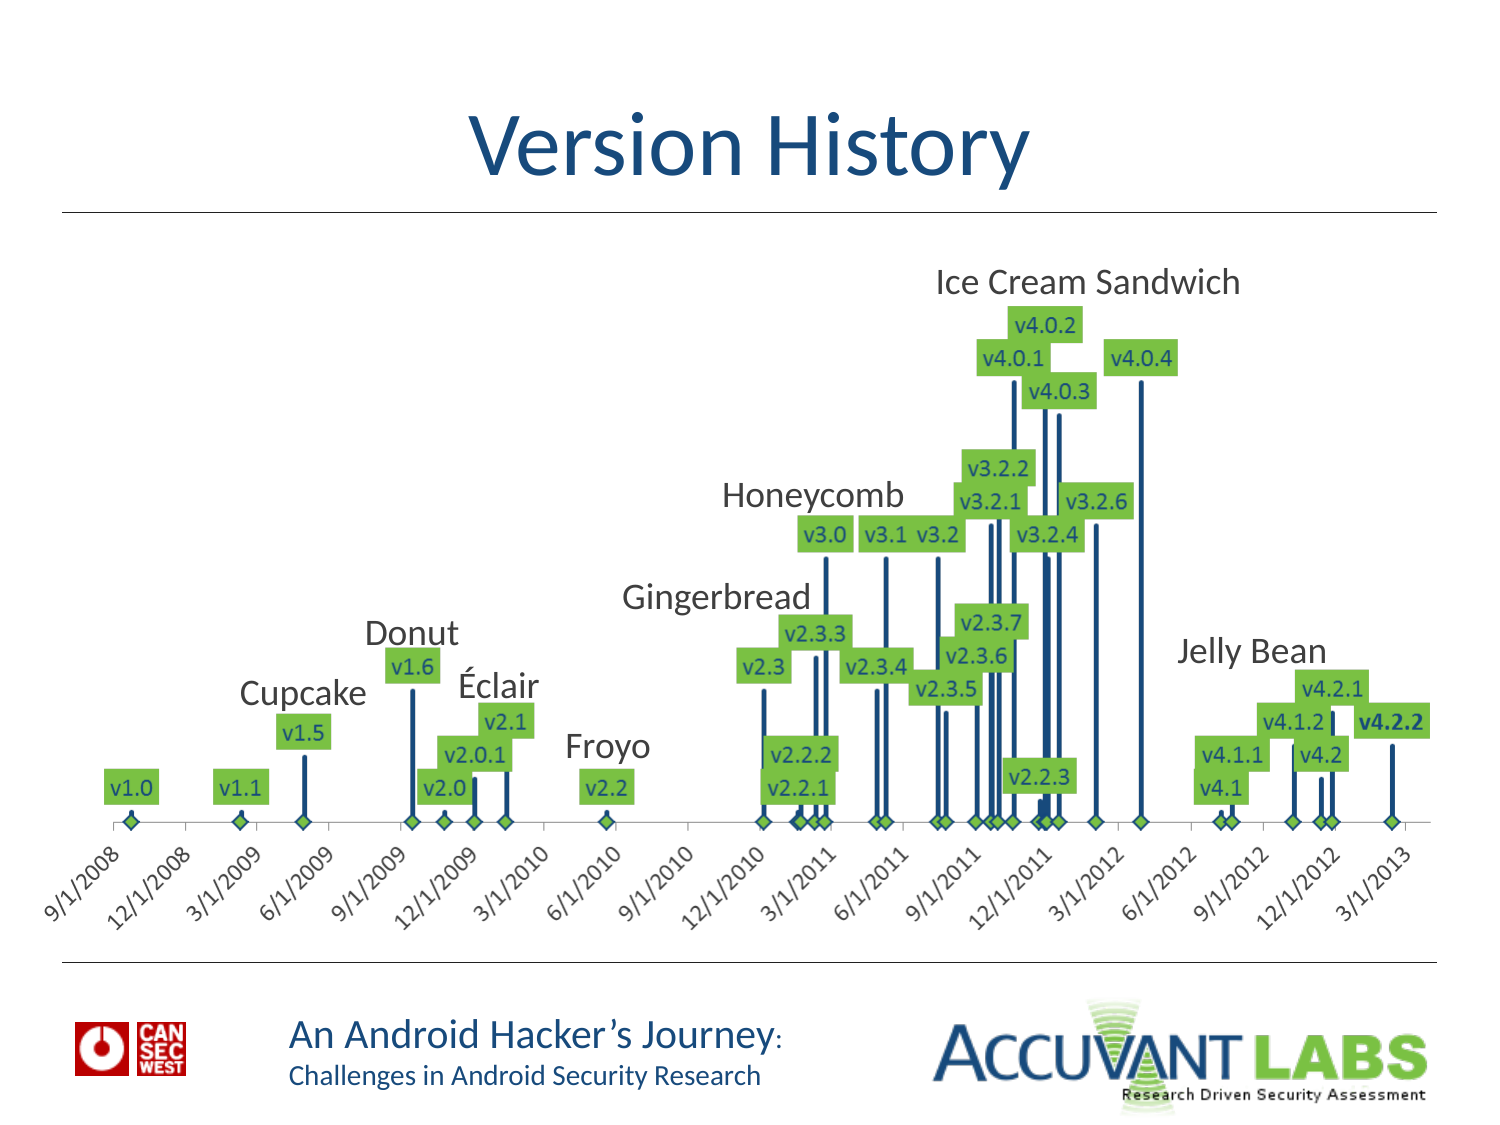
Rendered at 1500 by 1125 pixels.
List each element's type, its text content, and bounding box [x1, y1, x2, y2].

picture [137, 1022, 186, 1076]
picture [24, 249, 1476, 951]
picture [912, 979, 1449, 1125]
picture [75, 1022, 129, 1076]
title Version History [75, 45, 1425, 233]
